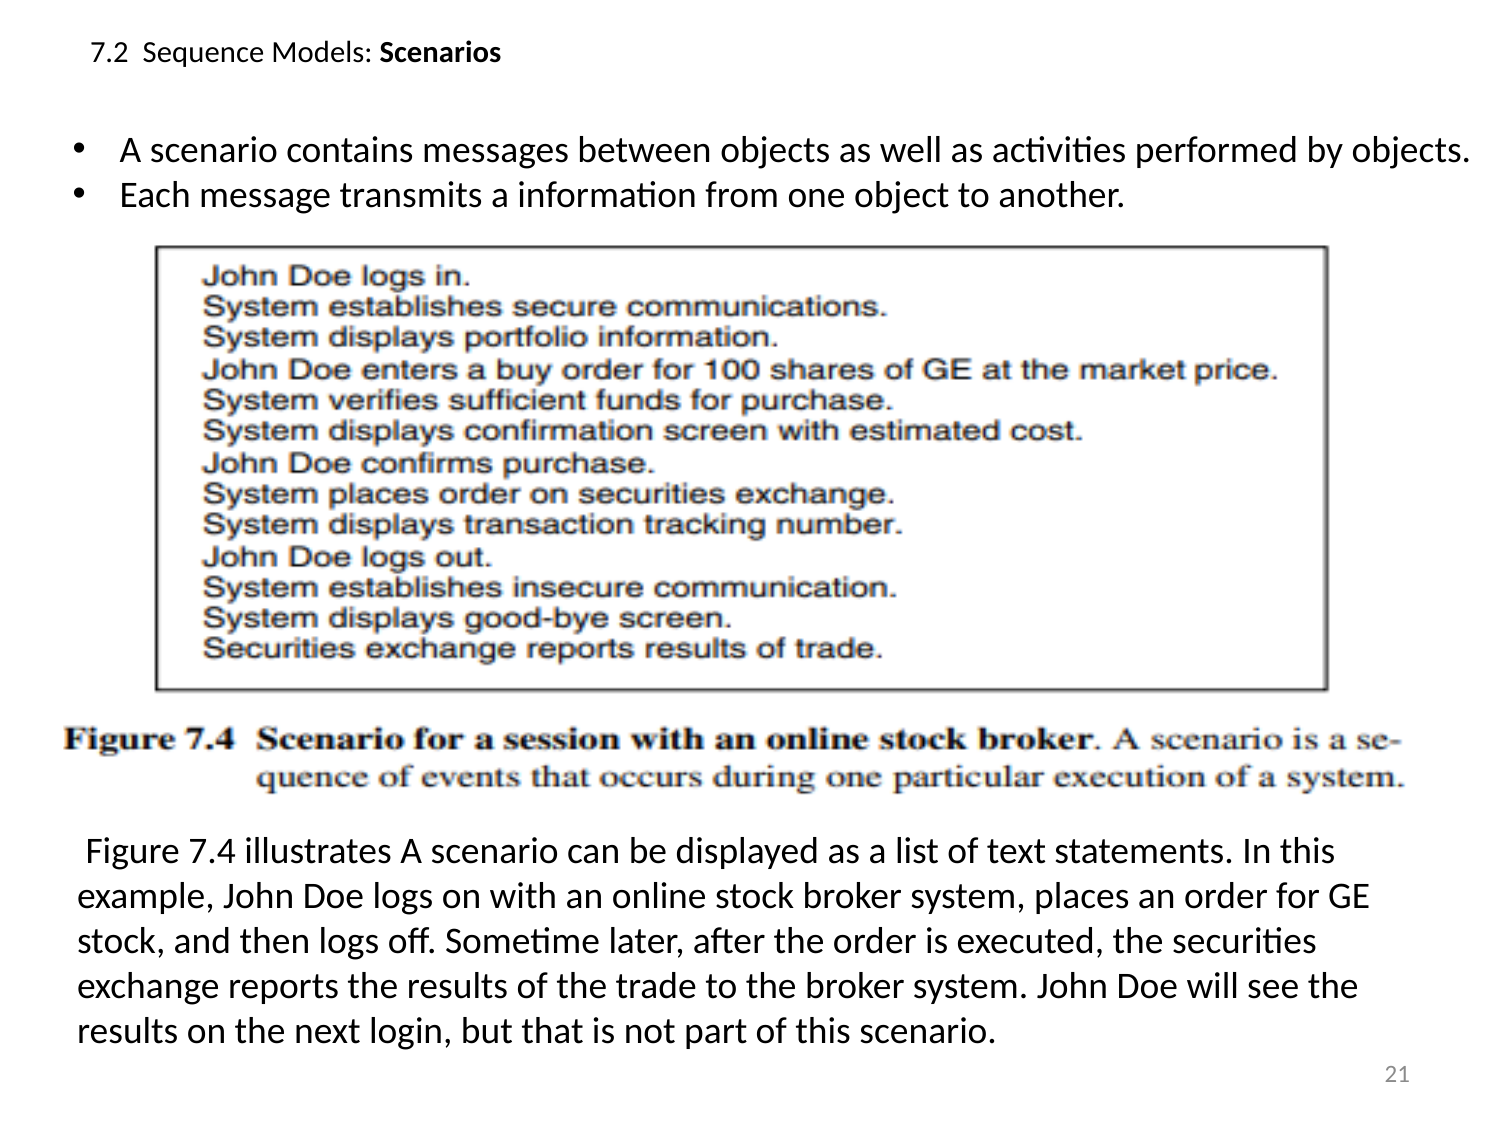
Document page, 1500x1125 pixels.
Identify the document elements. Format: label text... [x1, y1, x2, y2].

text_box Figure 7.4 illustrates A scenario can be displayed as a list of text statements. In this example, John Doe logs on with an online stock broker system, places an order for GE stock, and then logs off. Sometime later, after the order is executed, the securities exchange reports the results of the trade to the broker system. John Doe will see the results on the next login, but that is not part of this scenario. [62, 818, 1425, 1059]
title 7.2 Sequence Models: Scenarios [75, 0, 1425, 114]
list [62, 244, 1414, 799]
slide_number 21 [1074, 1059, 1425, 1103]
text_box A scenario contains messages between objects as well as activities performed by objects. Each message transmits a information from one object to another. [57, 117, 1500, 223]
